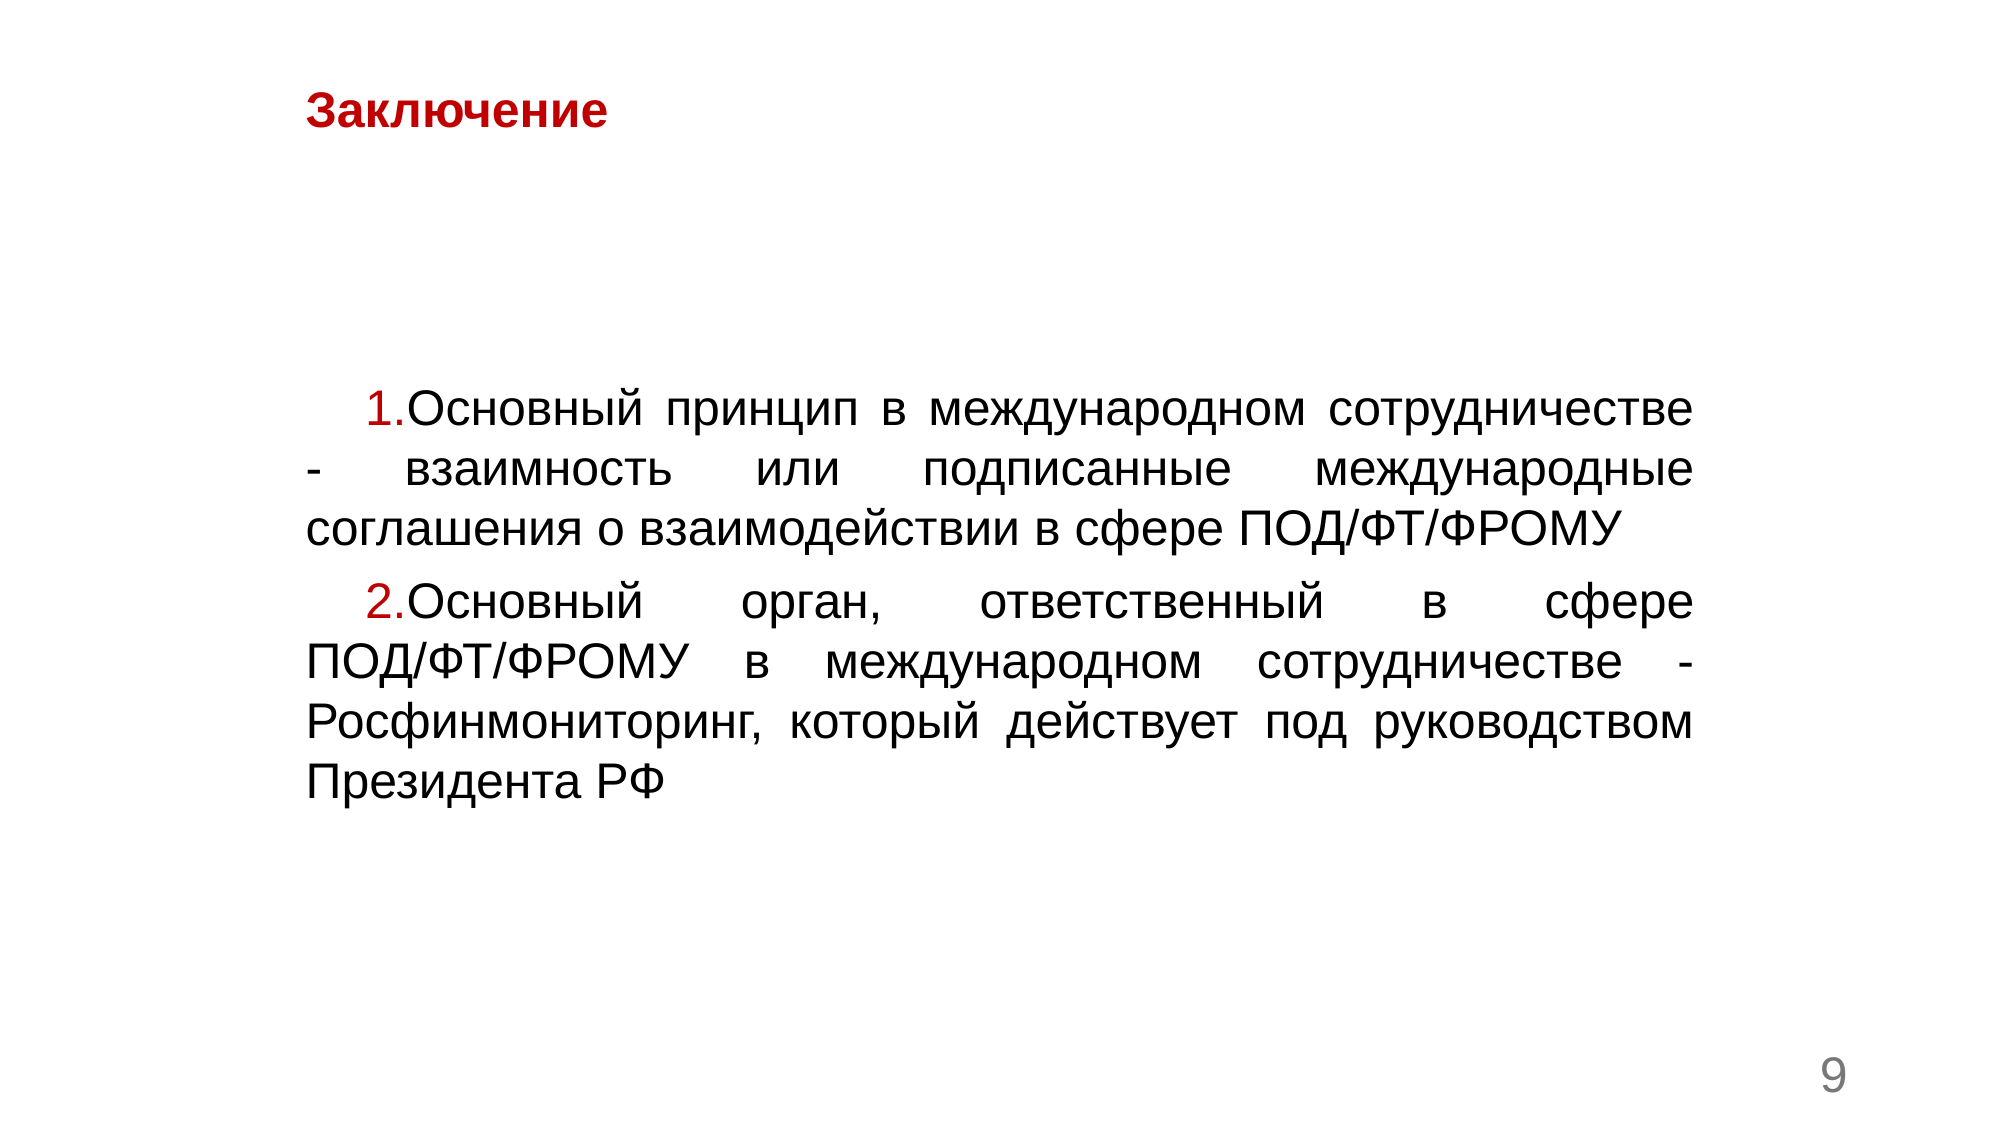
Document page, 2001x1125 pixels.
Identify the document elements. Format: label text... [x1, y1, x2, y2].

text_box Основный принцип в международном сотрудничестве - взаимность или подписанные международные соглашения о взаимодействии в сфере ПОД/ФТ/ФРОМУ Основный орган, ответственный в сфере ПОД/ФТ/ФРОМУ в международном сотрудничестве - Росфинмониторинг, который действует под руководством Президента РФ [290, 368, 1710, 816]
slide_number 9 [1412, 1042, 1863, 1103]
text_box Заключение [290, 70, 1710, 145]
